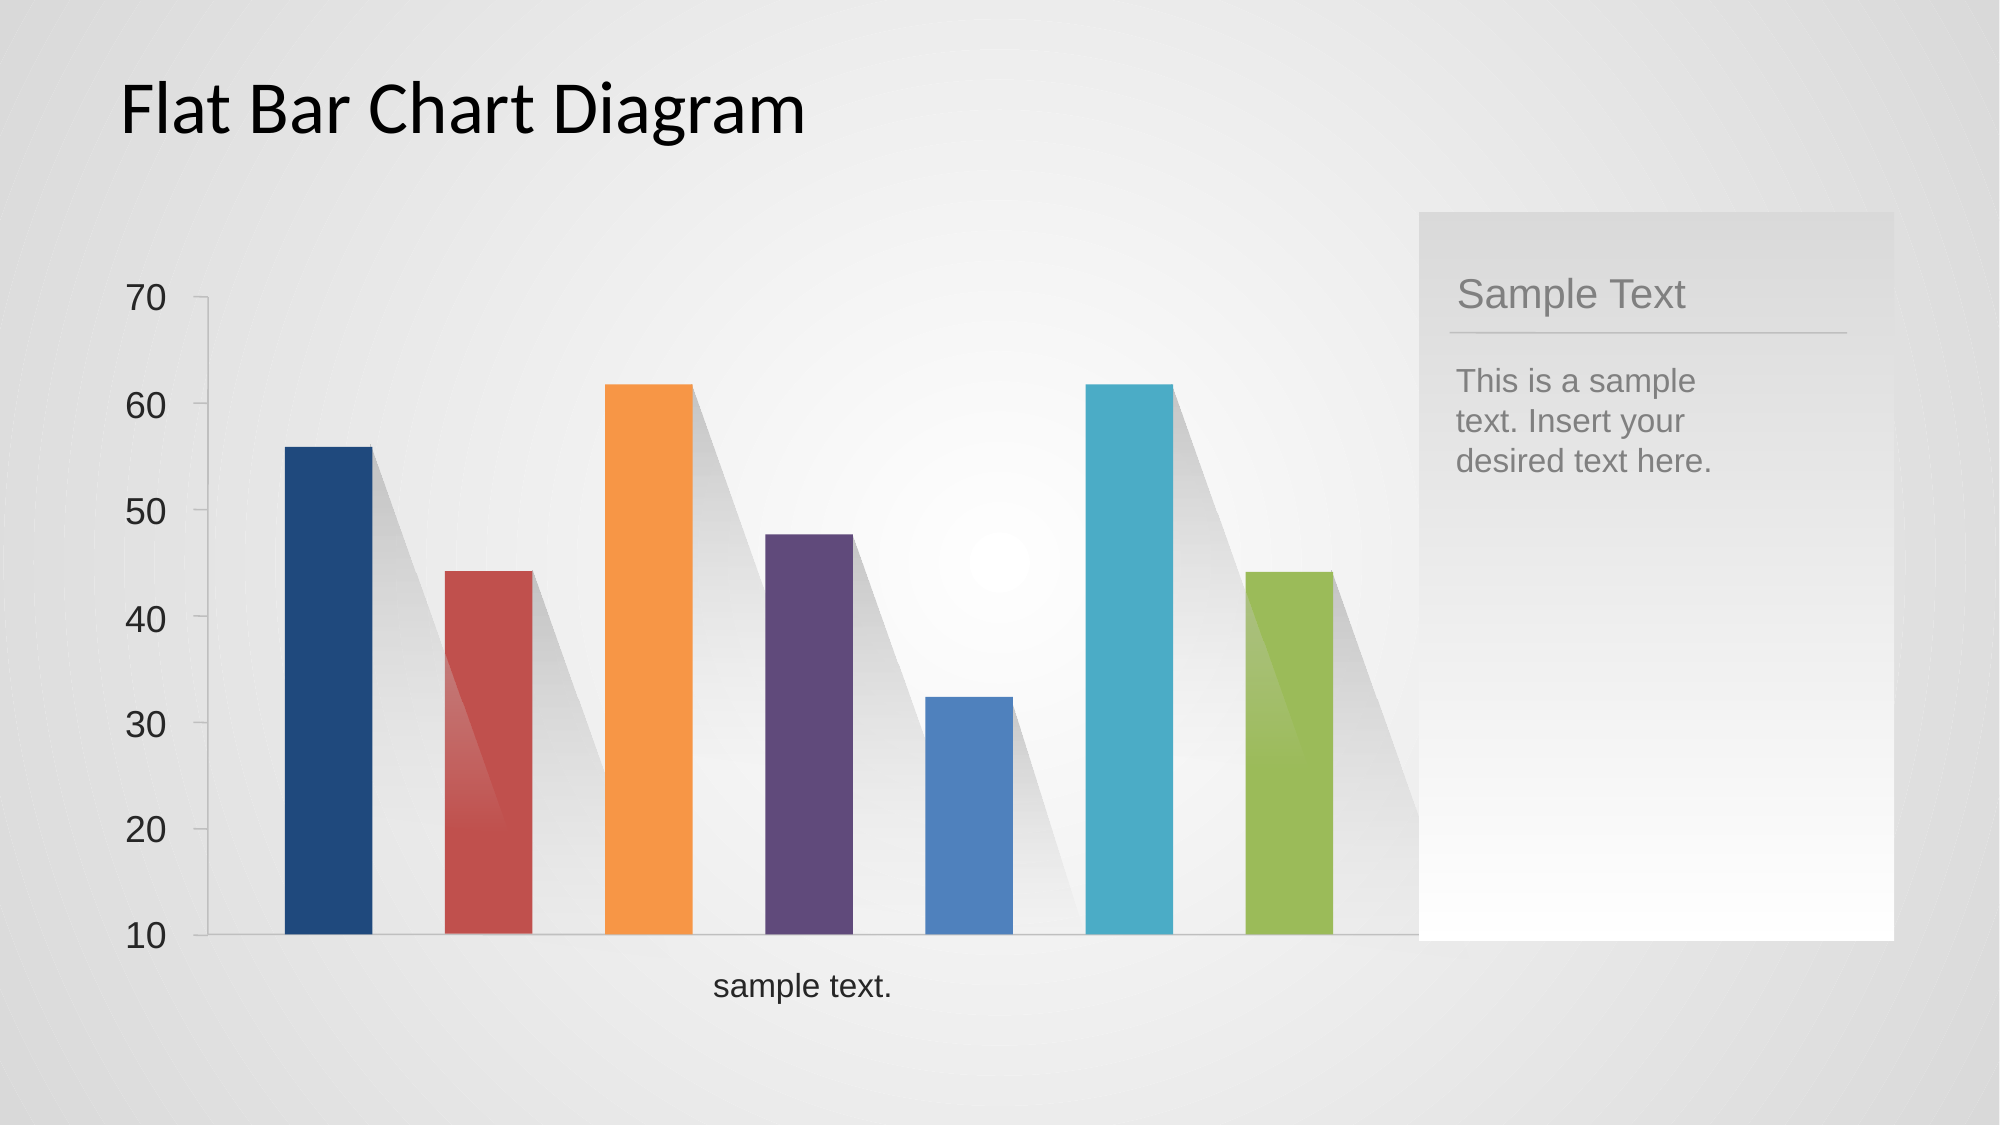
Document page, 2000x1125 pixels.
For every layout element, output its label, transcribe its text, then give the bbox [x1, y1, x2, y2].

title Flat Bar Chart Diagram [99, 45, 1900, 162]
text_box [109, 265, 1470, 965]
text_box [1418, 212, 1895, 941]
text_box sample text. [501, 974, 1114, 1012]
